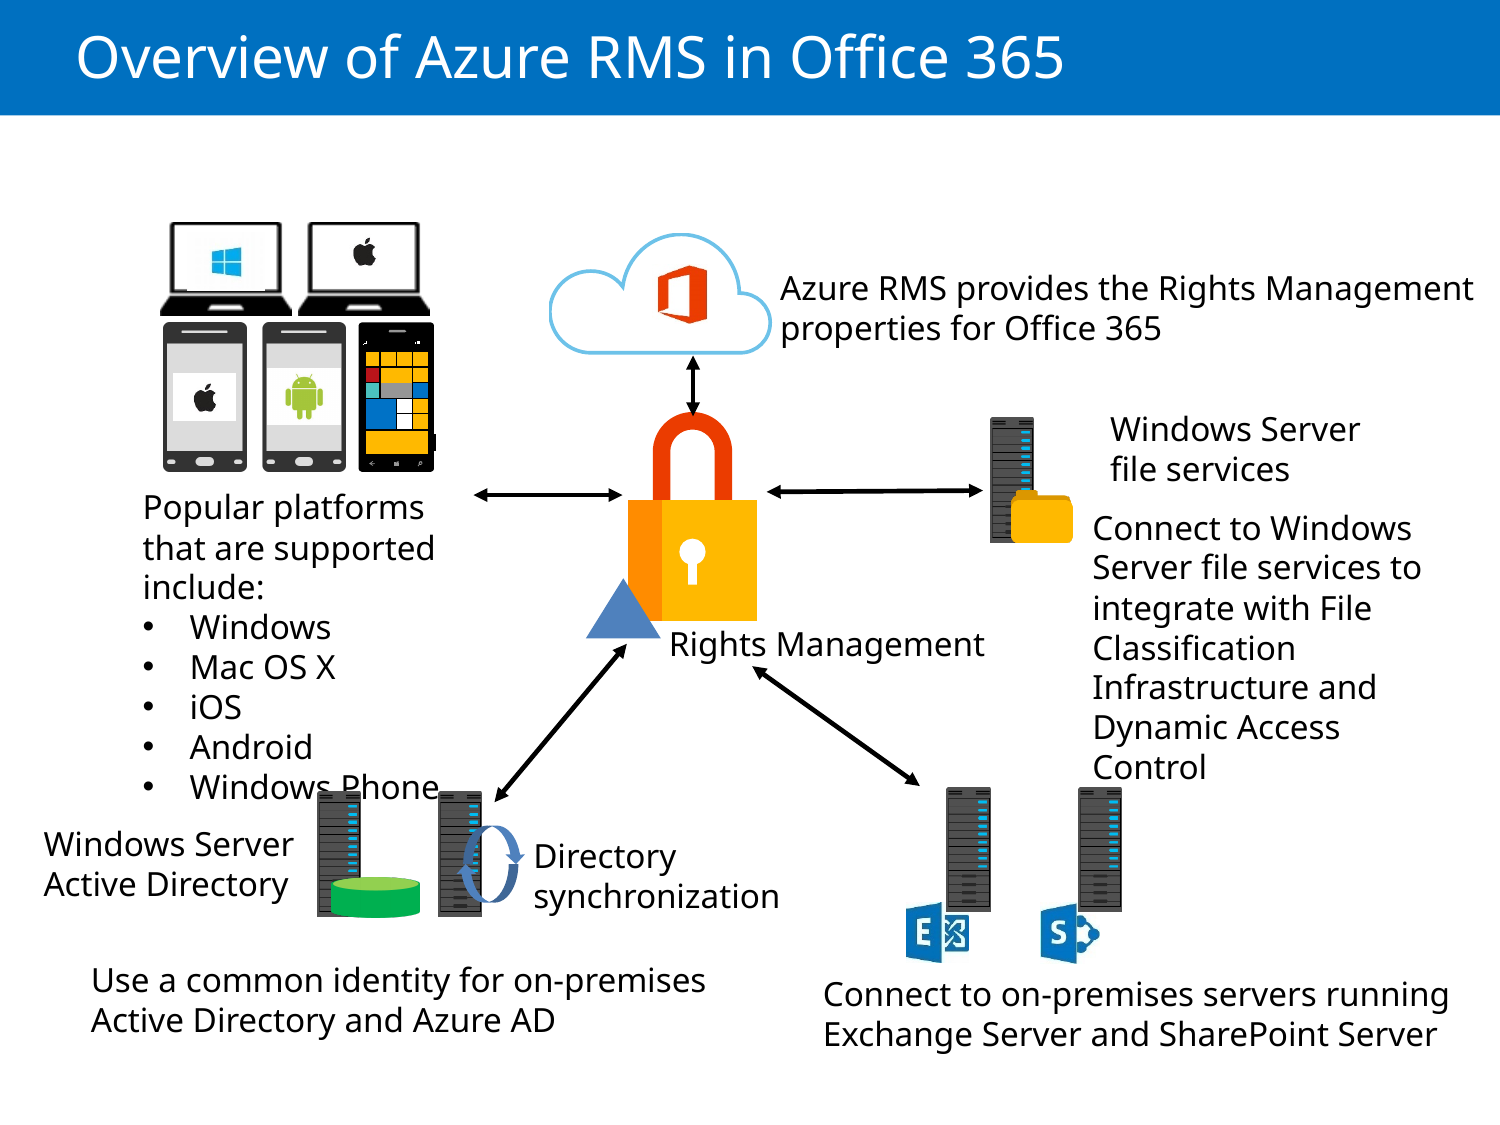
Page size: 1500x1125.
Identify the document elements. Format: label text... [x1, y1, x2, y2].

title Overview of Azure RMS in Office 365 [75, 0, 1351, 122]
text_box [33, 222, 1476, 1063]
